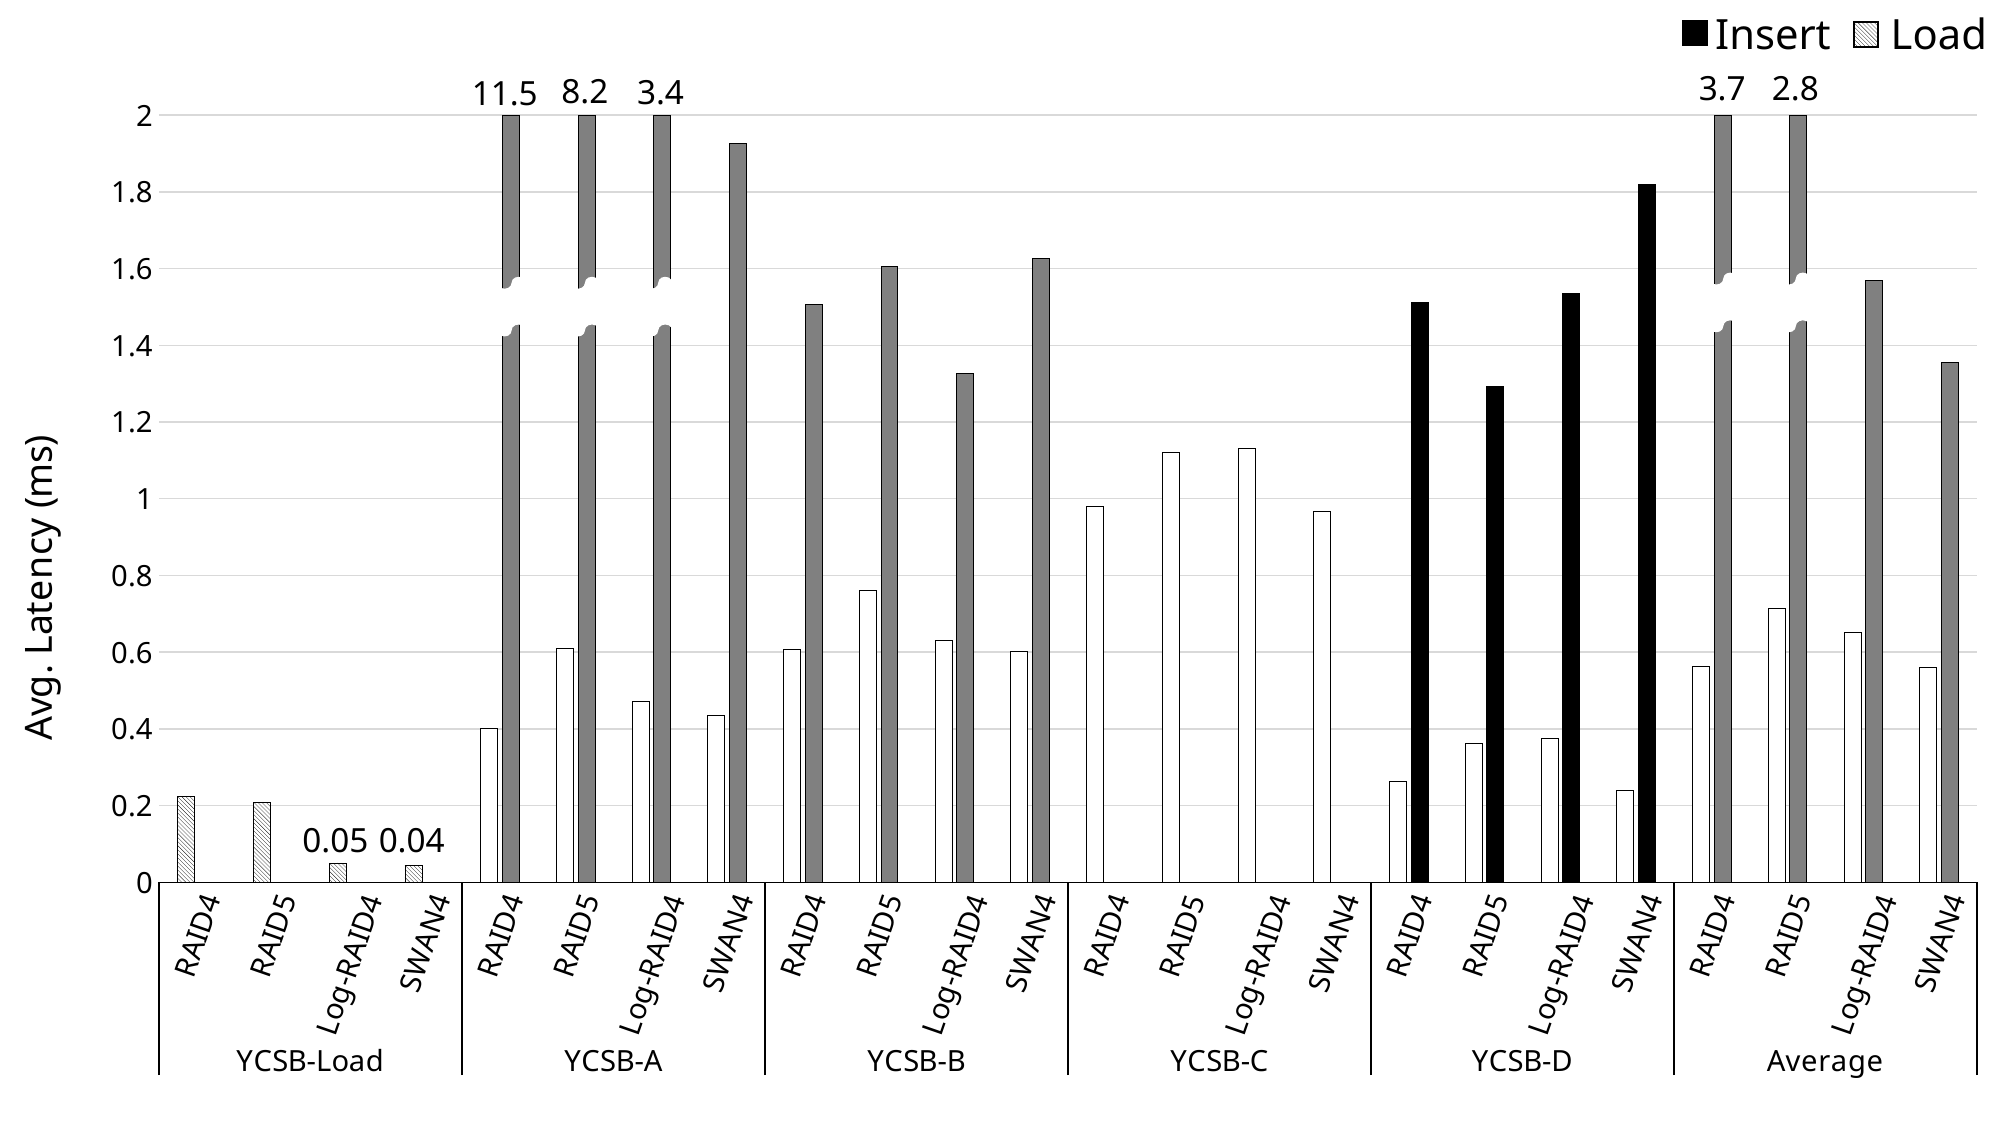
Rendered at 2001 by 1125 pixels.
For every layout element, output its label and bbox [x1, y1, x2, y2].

text_box [1684, 0, 2000, 66]
chart [0, 0, 2000, 1125]
